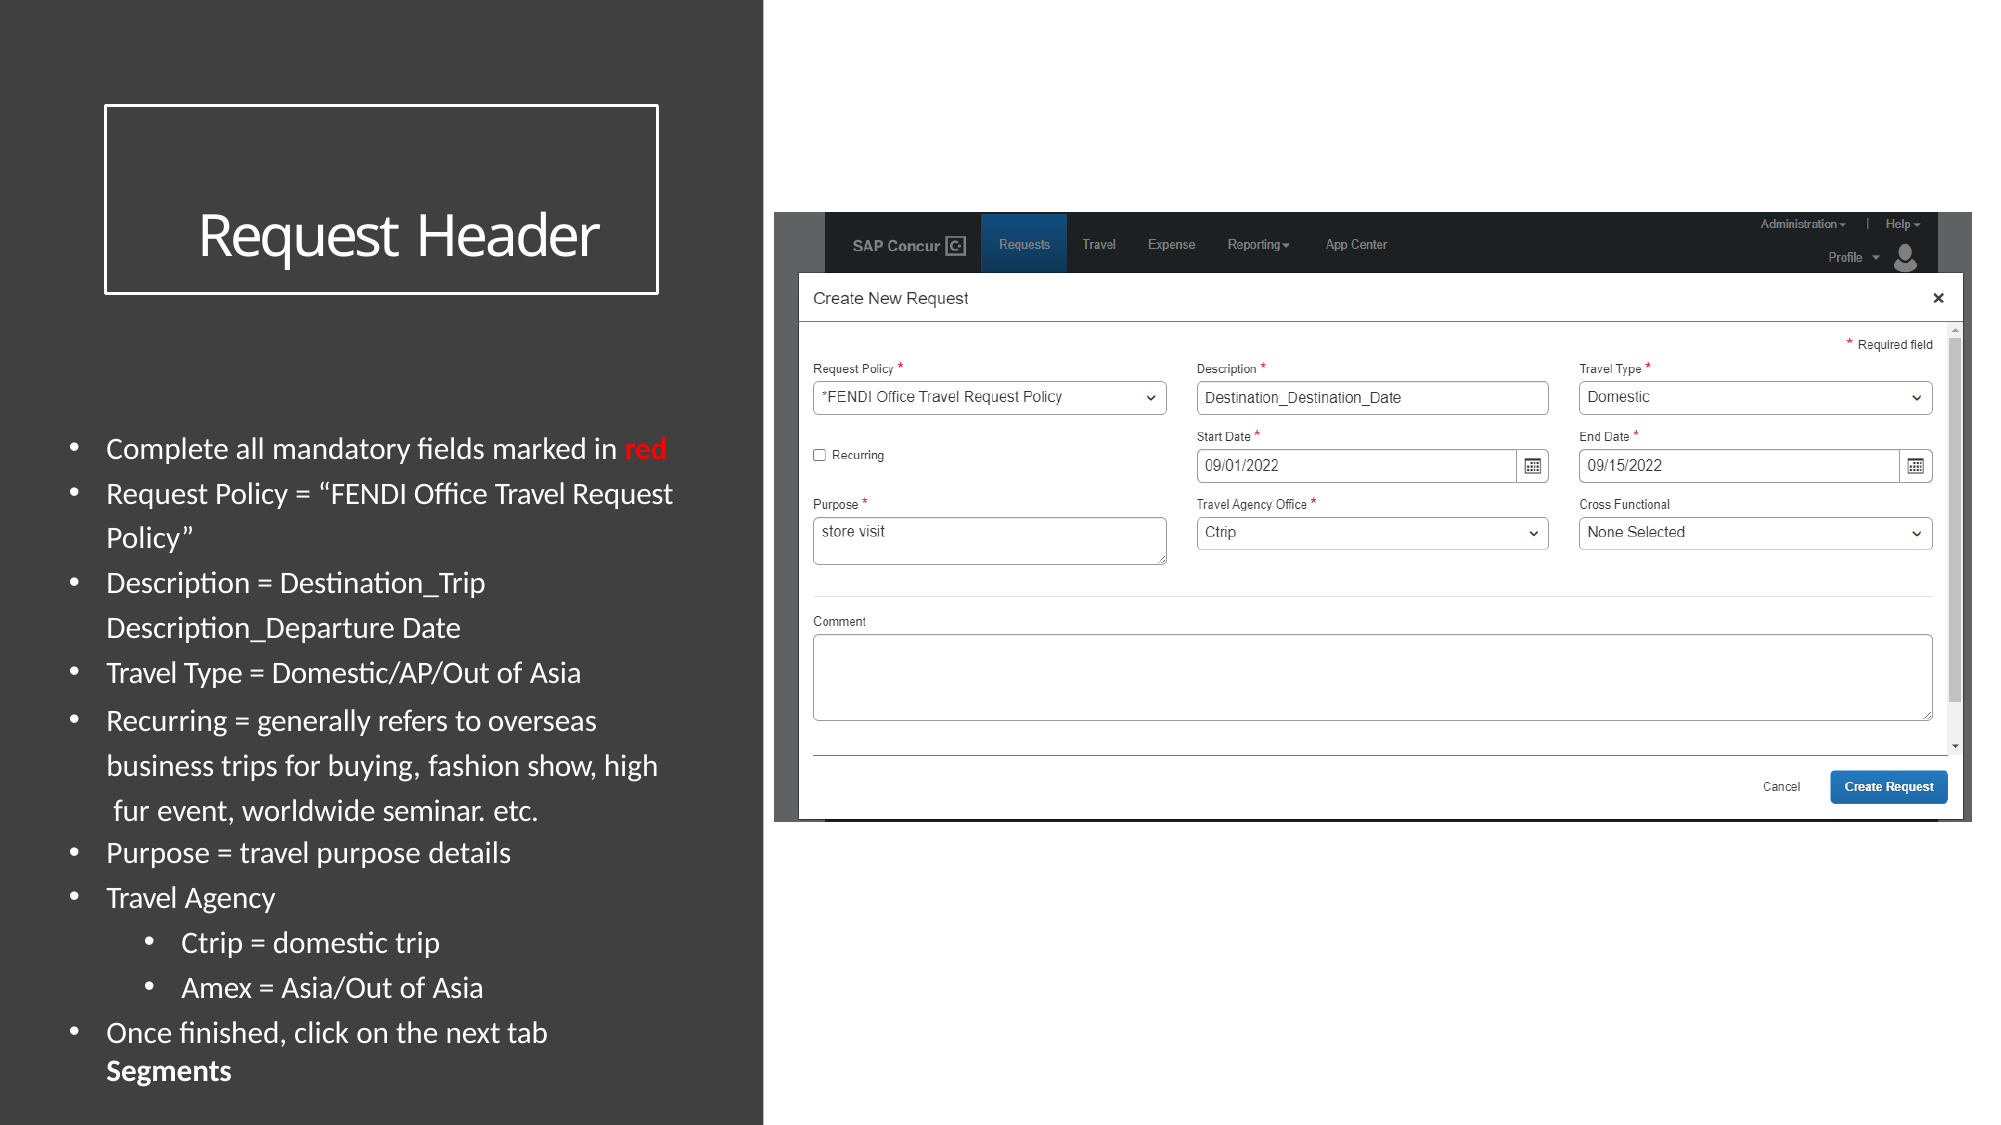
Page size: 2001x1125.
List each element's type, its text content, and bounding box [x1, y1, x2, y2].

text_box Complete all mandatory fields marked in red Request Policy = “FENDI Office Travel Request Policy” Description = Destination_Trip Description_Departure Date Travel Type = Domestic/AP/Out of Asia Recurring = generally refers to overseas business trips for buying, fashion show, high fur event, worldwide seminar. etc. Purpose = travel purpose details Travel Agency Ctrip = domestic trip Amex = Asia/Out of Asia Once finished, click on the next tab Segments [66, 418, 687, 1088]
picture [774, 212, 1972, 822]
title Request Header [105, 105, 658, 294]
